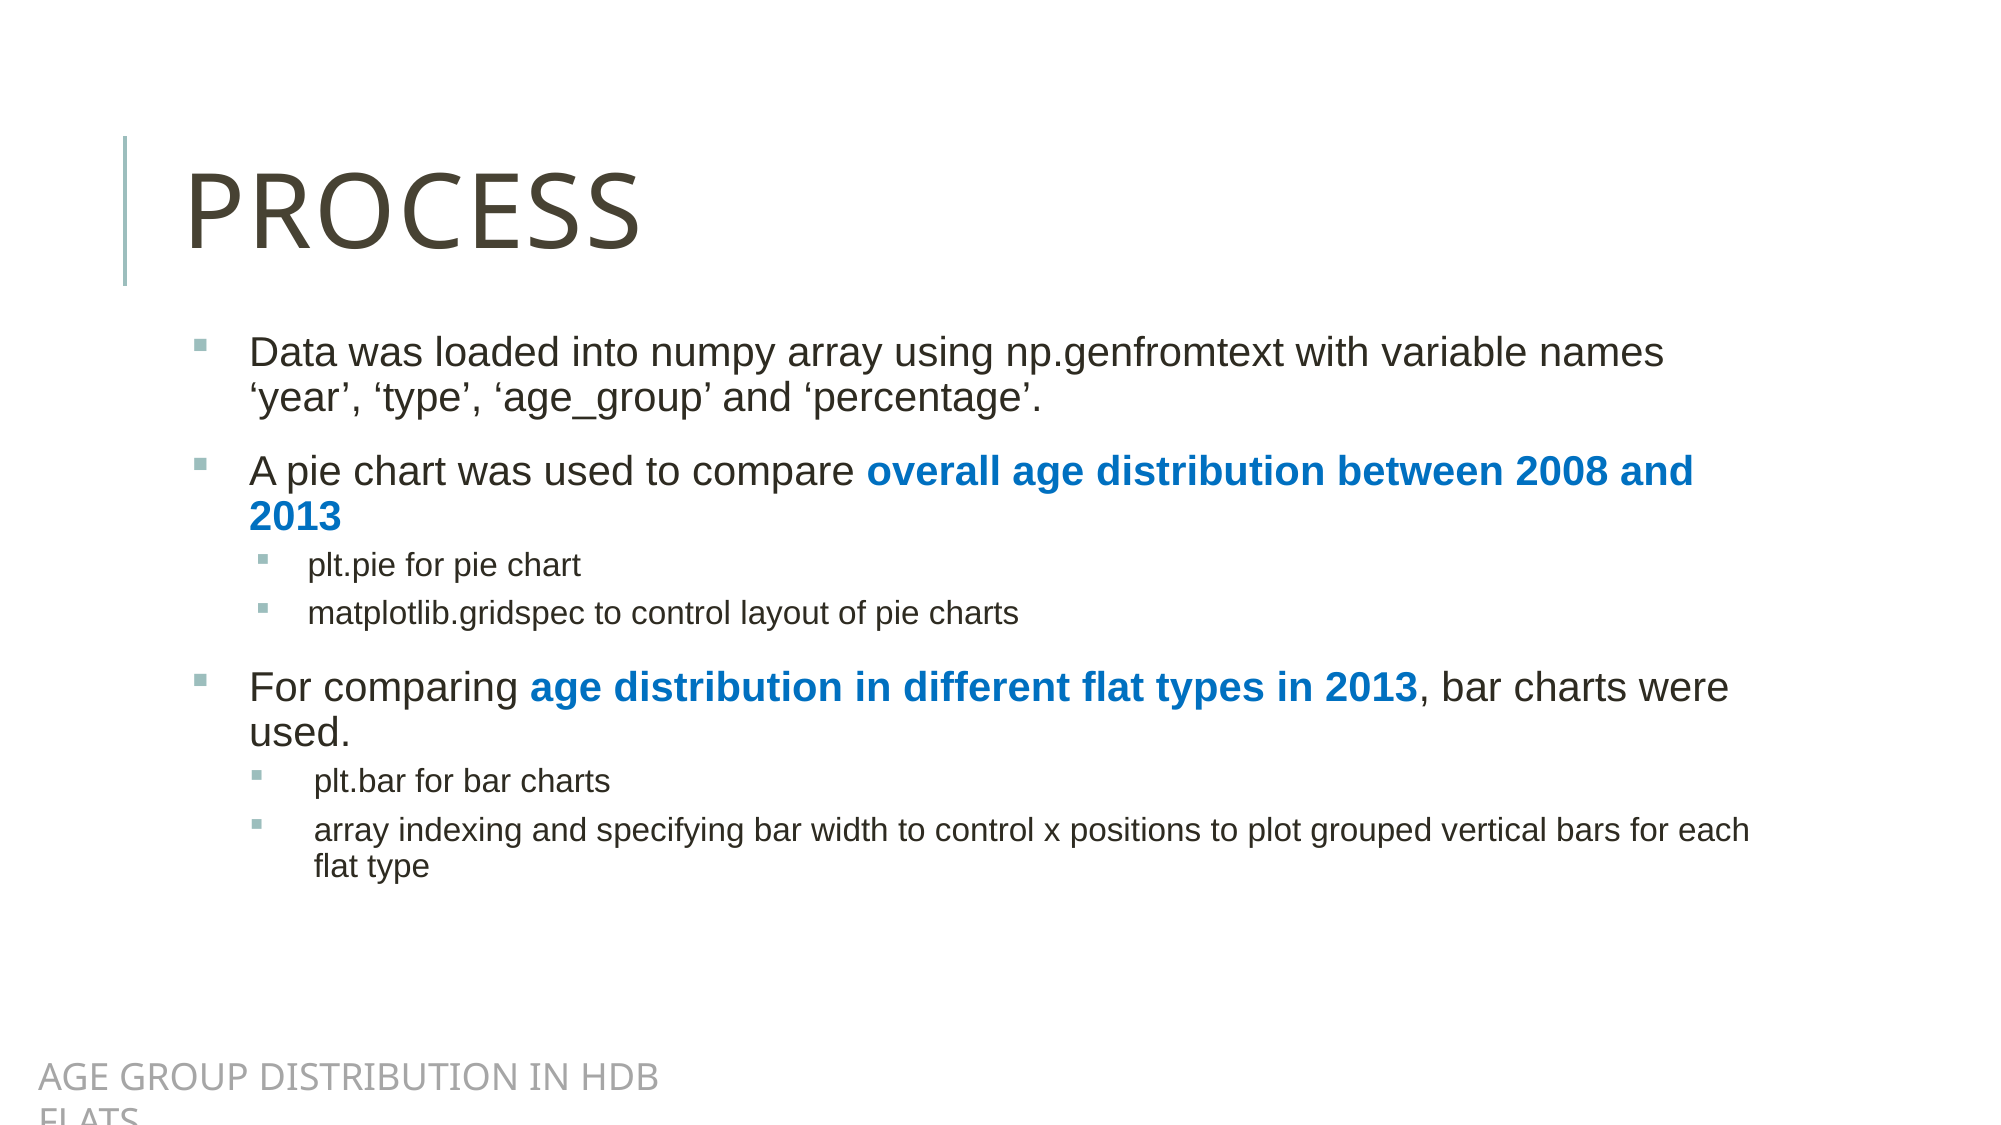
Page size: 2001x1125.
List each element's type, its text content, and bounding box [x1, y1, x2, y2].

text_box Age group distribution in HDB Flats [23, 1045, 766, 1125]
list Data was loaded into numpy array using np.genfromtext with variable names ‘year’, ‘type’, ‘age_group’ and ‘percentage’. A pie chart was used to compare overall age distribution between 2008 and 2013 plt.pie for pie chart matplotlib.gridspec to control layout of pie charts For comparing age distribution in different flat types in 2013, bar charts were used. plt.bar for bar charts array indexing and specifying bar width to control x positions to plot grouped vertical bars for each flat type [183, 322, 1778, 983]
title PROCESS [168, 96, 1763, 342]
